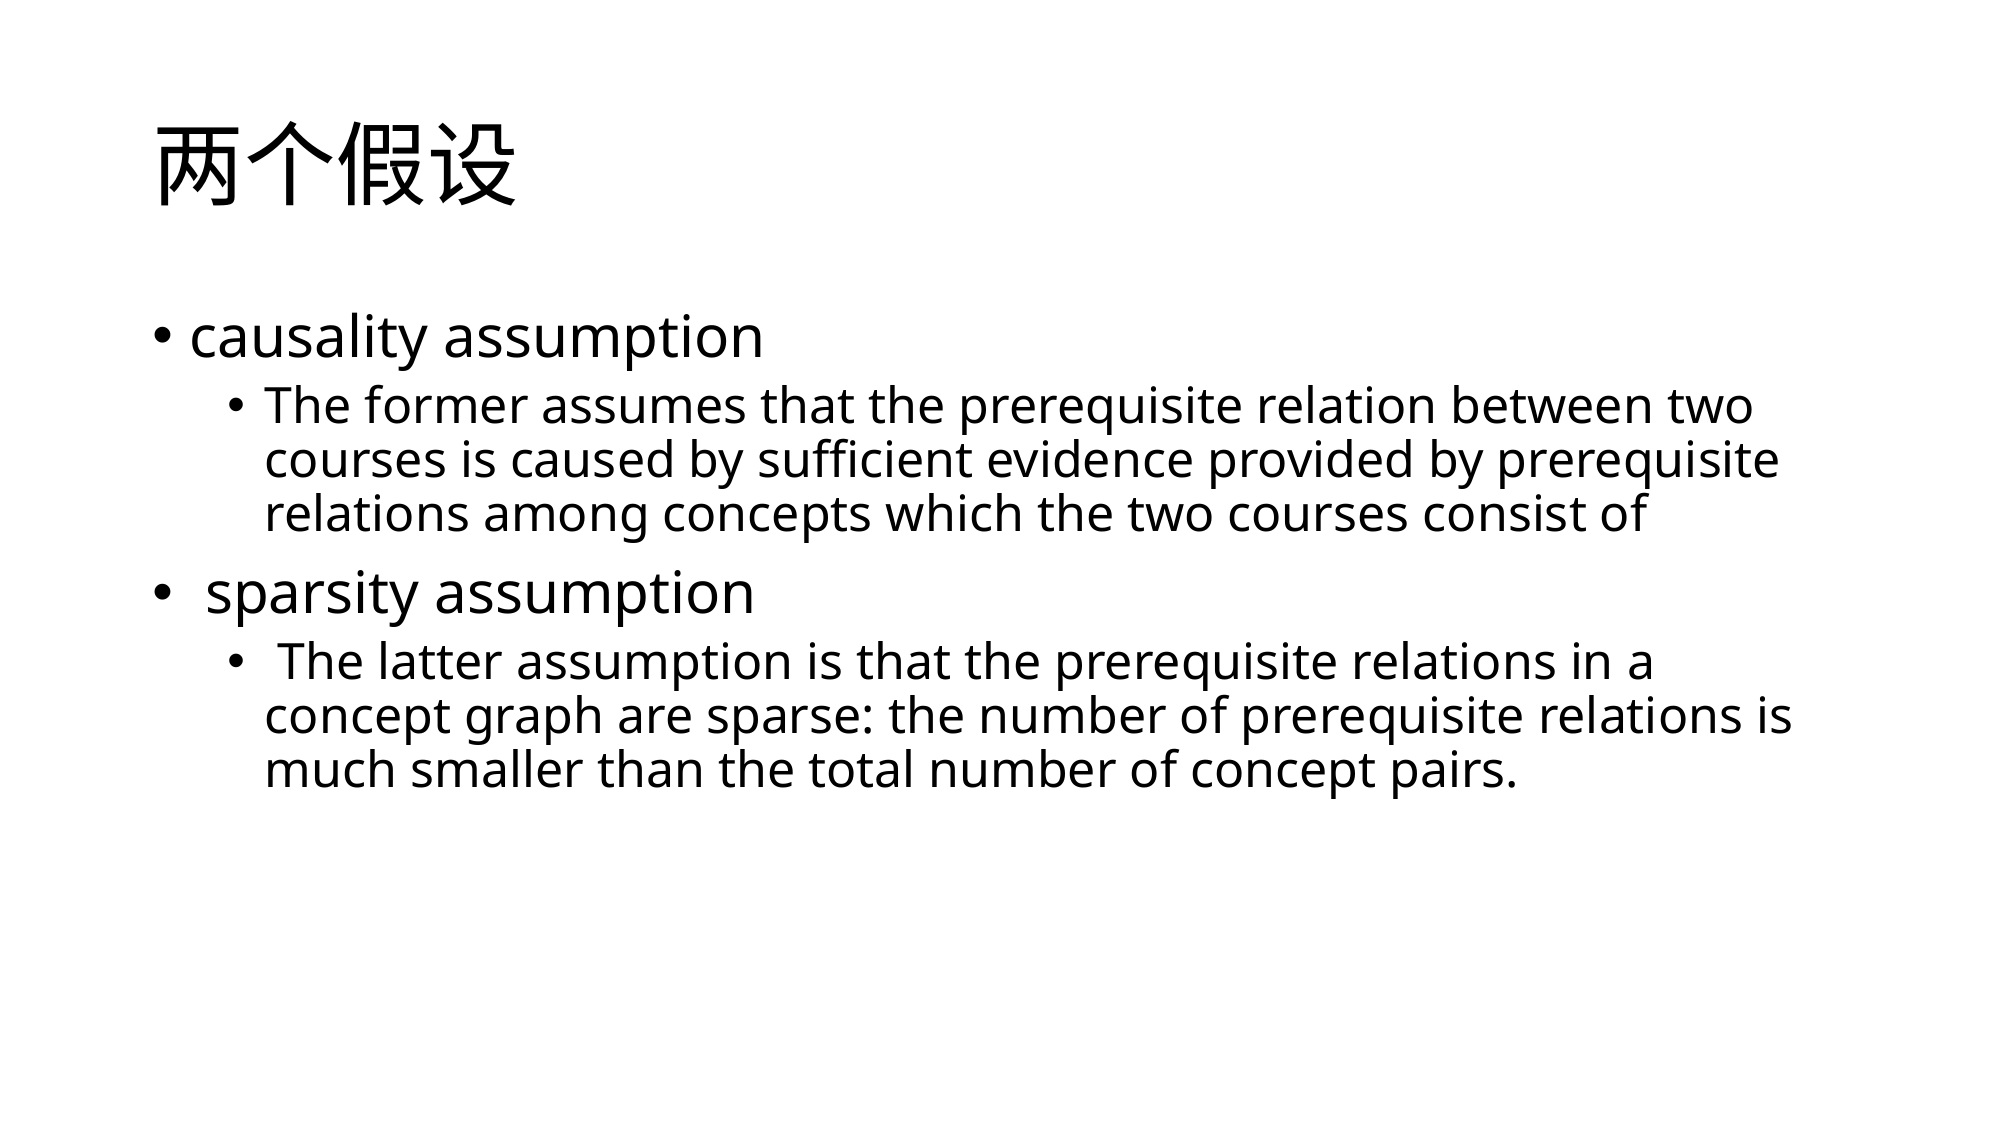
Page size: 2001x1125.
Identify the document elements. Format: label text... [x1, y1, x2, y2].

list causality assumption The former assumes that the prerequisite relation between two courses is caused by sufﬁcient evidence provided by prerequisite relations among concepts which the two courses consist of sparsity assumption The latter assumption is that the prerequisite relations in a concept graph are sparse: the number of prerequisite relations is much smaller than the total number of concept pairs. [137, 299, 1863, 1014]
title 两个假设 [137, 59, 1863, 278]
